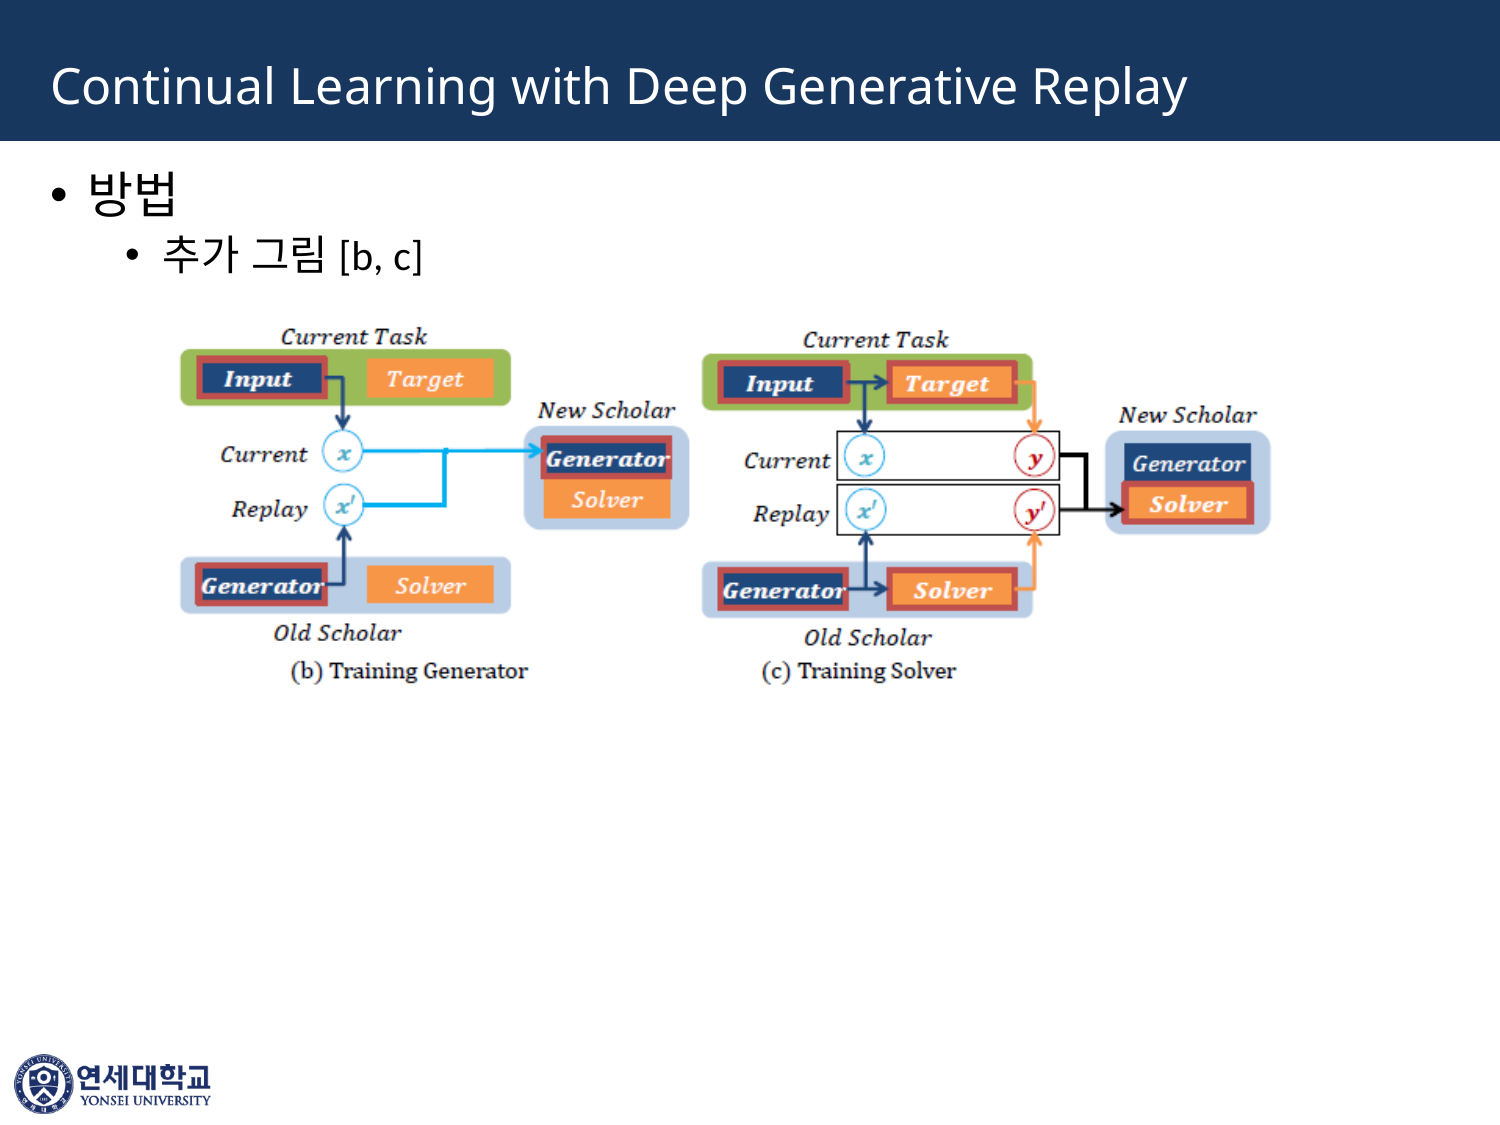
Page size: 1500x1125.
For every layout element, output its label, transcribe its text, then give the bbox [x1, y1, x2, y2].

picture [14, 1054, 211, 1114]
list 방법 추가 그림[b, c] [35, 162, 1463, 1034]
title Continual Learning with Deep Generative Replay [35, 35, 1463, 141]
picture [167, 307, 1292, 699]
